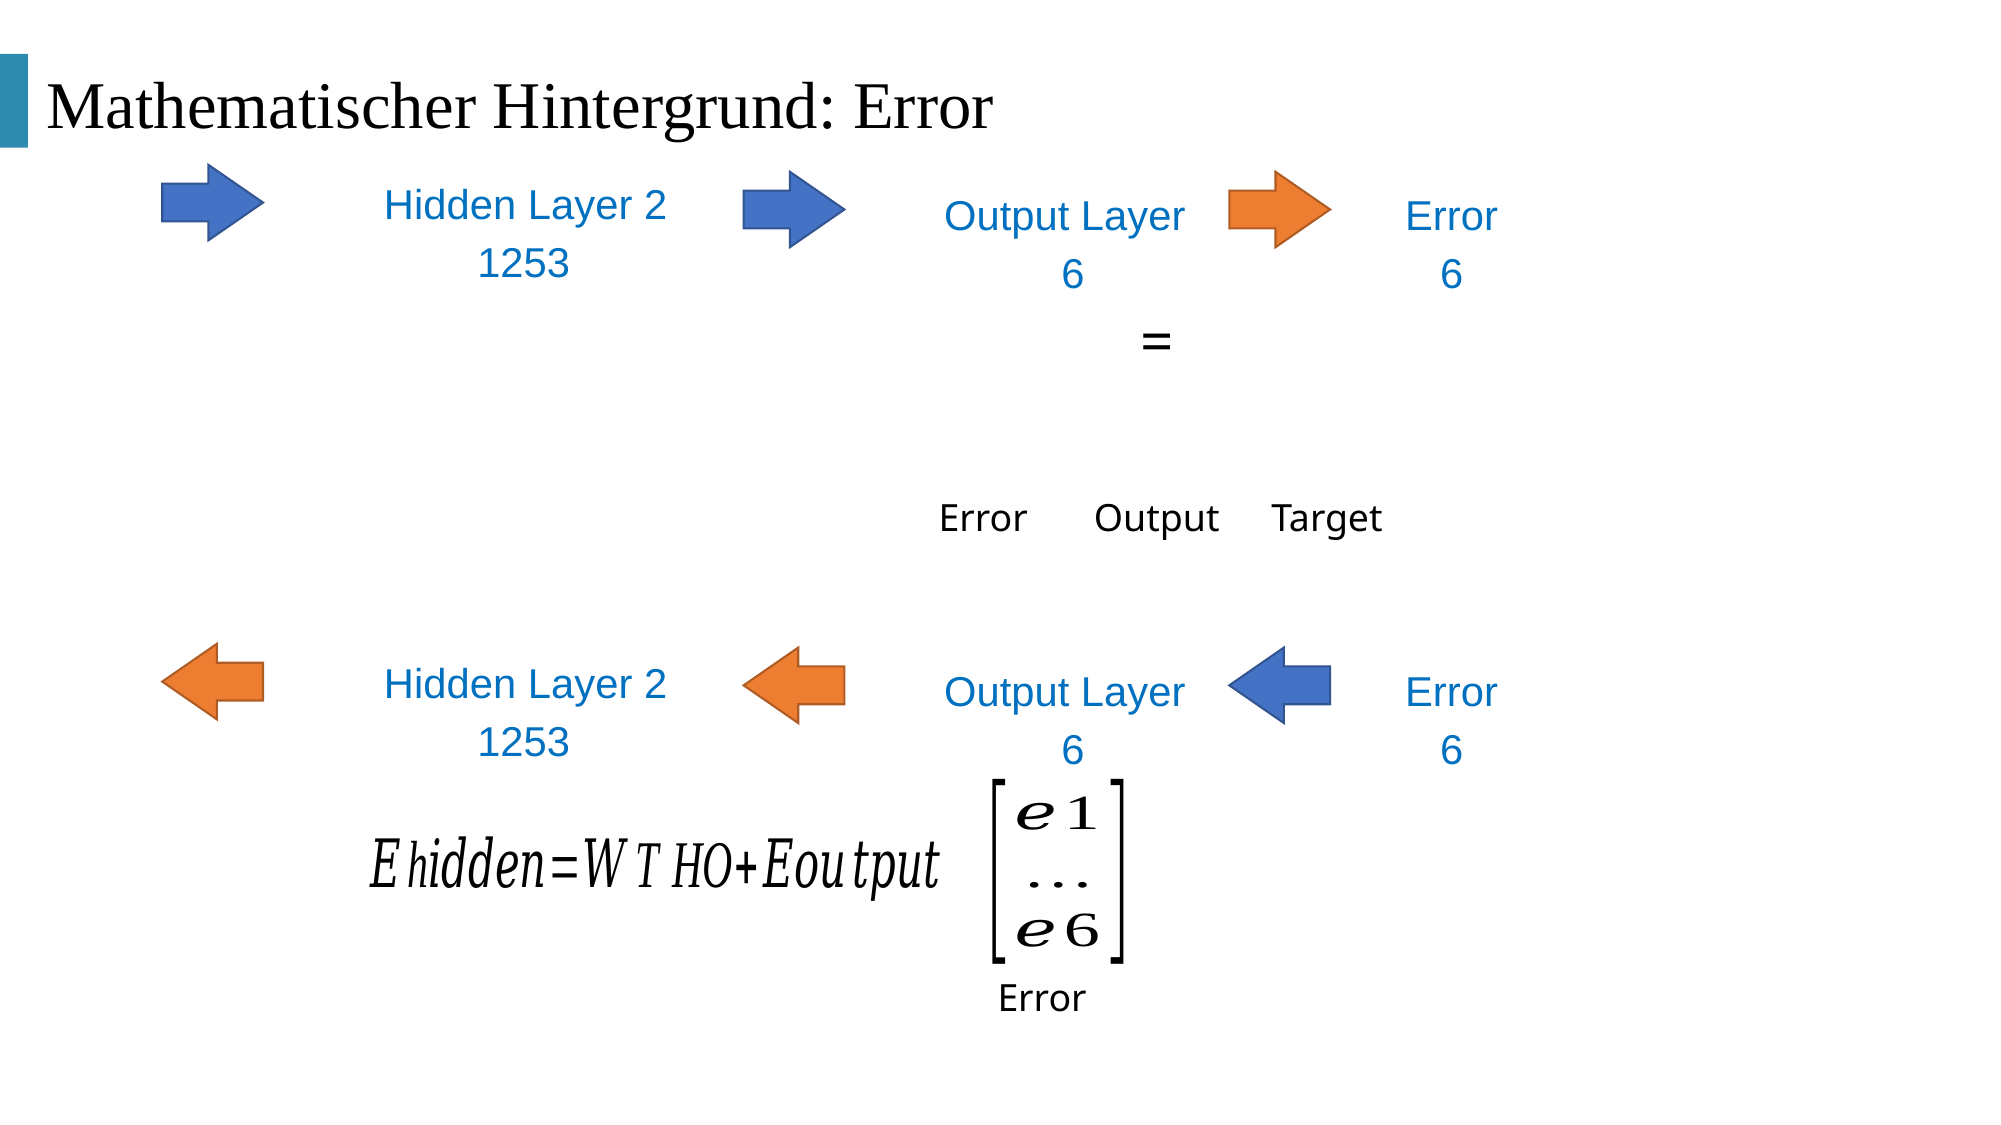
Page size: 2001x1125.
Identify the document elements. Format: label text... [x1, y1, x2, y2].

text_box 6 [1046, 715, 1100, 776]
text_box [161, 162, 265, 243]
text_box Hidden Layer 2 [369, 170, 683, 236]
text_box Error [1390, 181, 1514, 247]
text_box 1253 [462, 228, 586, 294]
text_box 6 [1425, 715, 1479, 780]
text_box [741, 645, 846, 726]
text_box [1228, 169, 1332, 250]
text_box Error [1390, 657, 1514, 723]
text_box [1227, 645, 1332, 726]
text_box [928, 297, 1395, 548]
text_box Hidden Layer 2 [369, 649, 683, 715]
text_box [987, 776, 1130, 1027]
text_box 6 [1046, 239, 1100, 297]
text_box Mathematischer Hintergrund: Error [31, 54, 1011, 149]
text_box 1253 [462, 707, 586, 773]
text_box 6 [1425, 239, 1479, 305]
text_box Output Layer [929, 657, 1201, 723]
text_box [0, 53, 29, 149]
text_box [742, 169, 847, 250]
text_box Output Layer [929, 181, 1201, 247]
text_box [160, 641, 265, 722]
